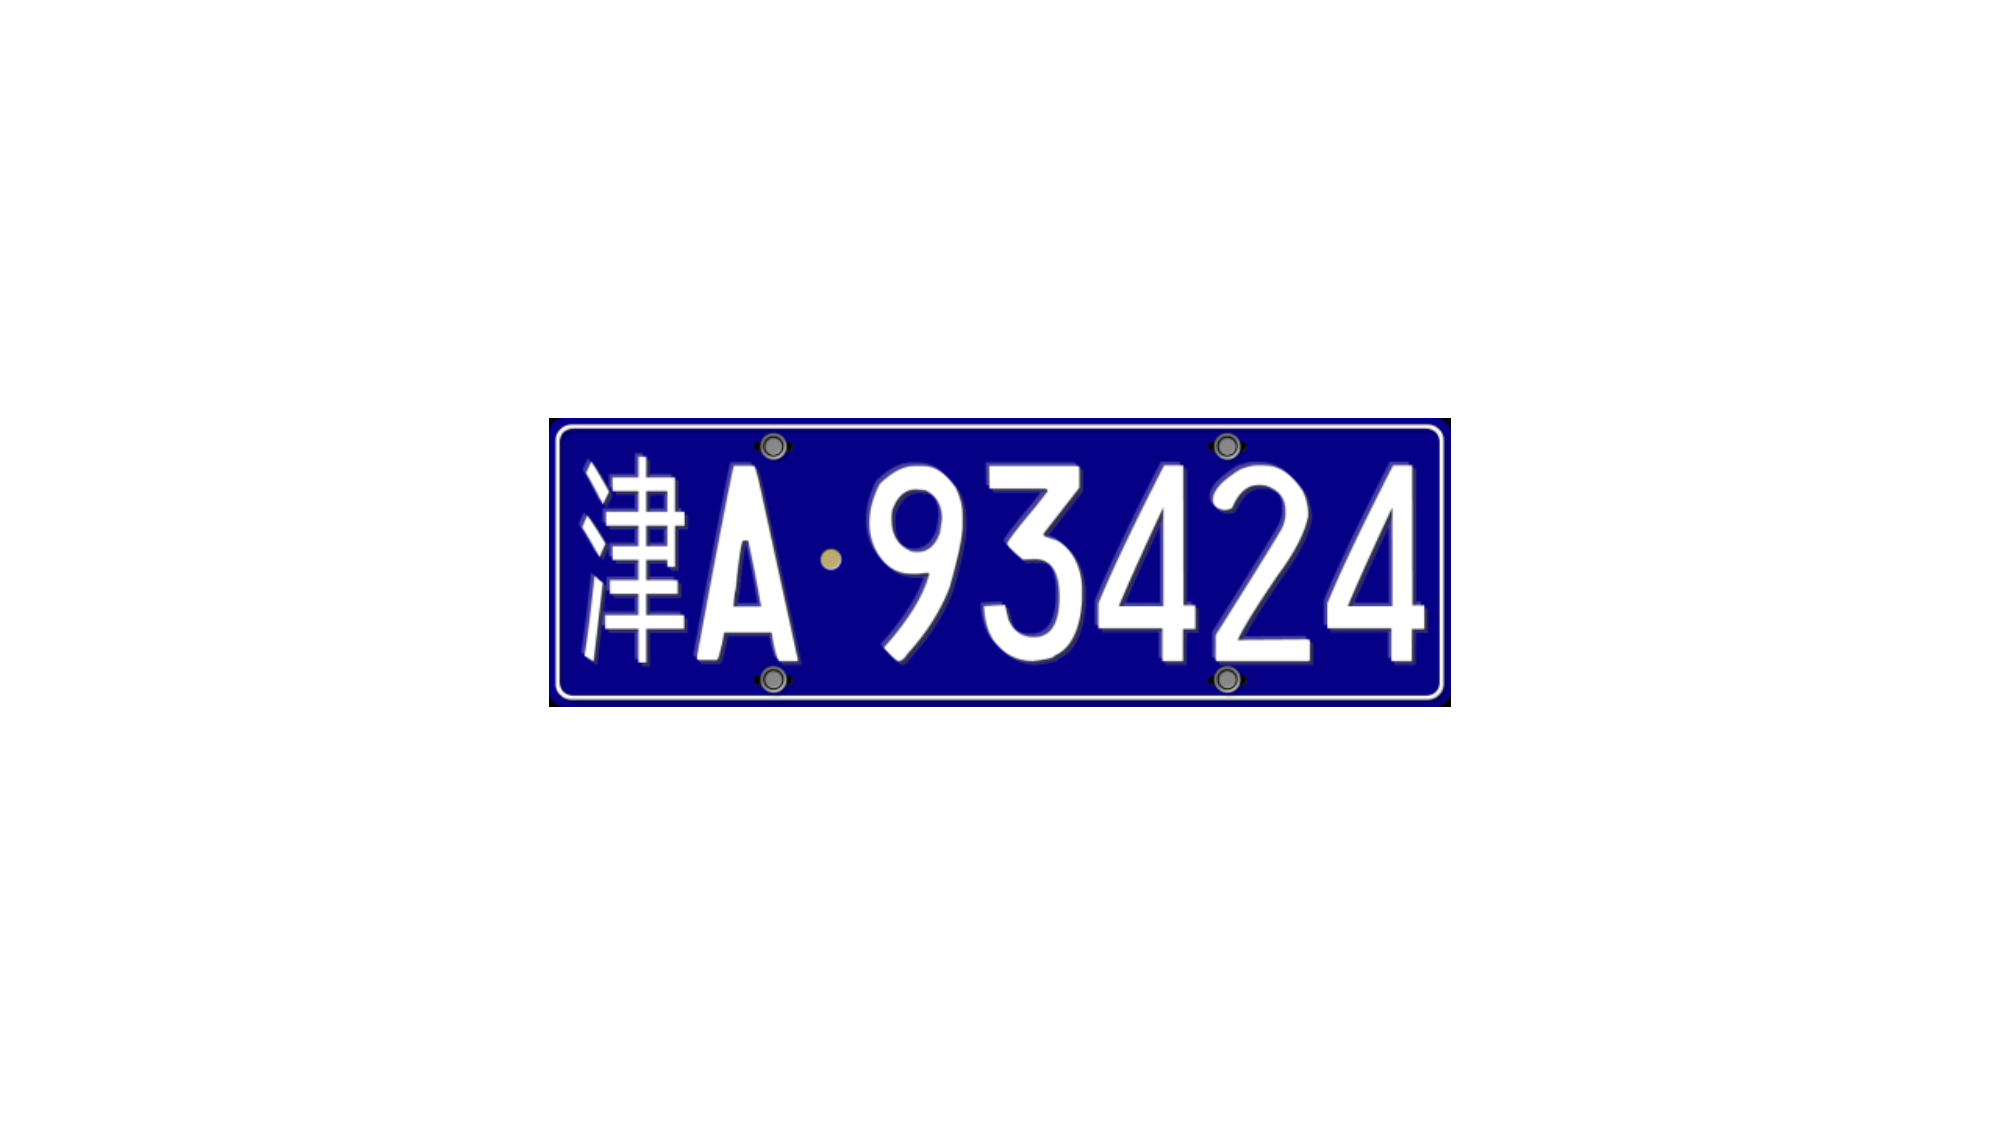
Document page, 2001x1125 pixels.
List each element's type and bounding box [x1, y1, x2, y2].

picture [549, 418, 1451, 707]
